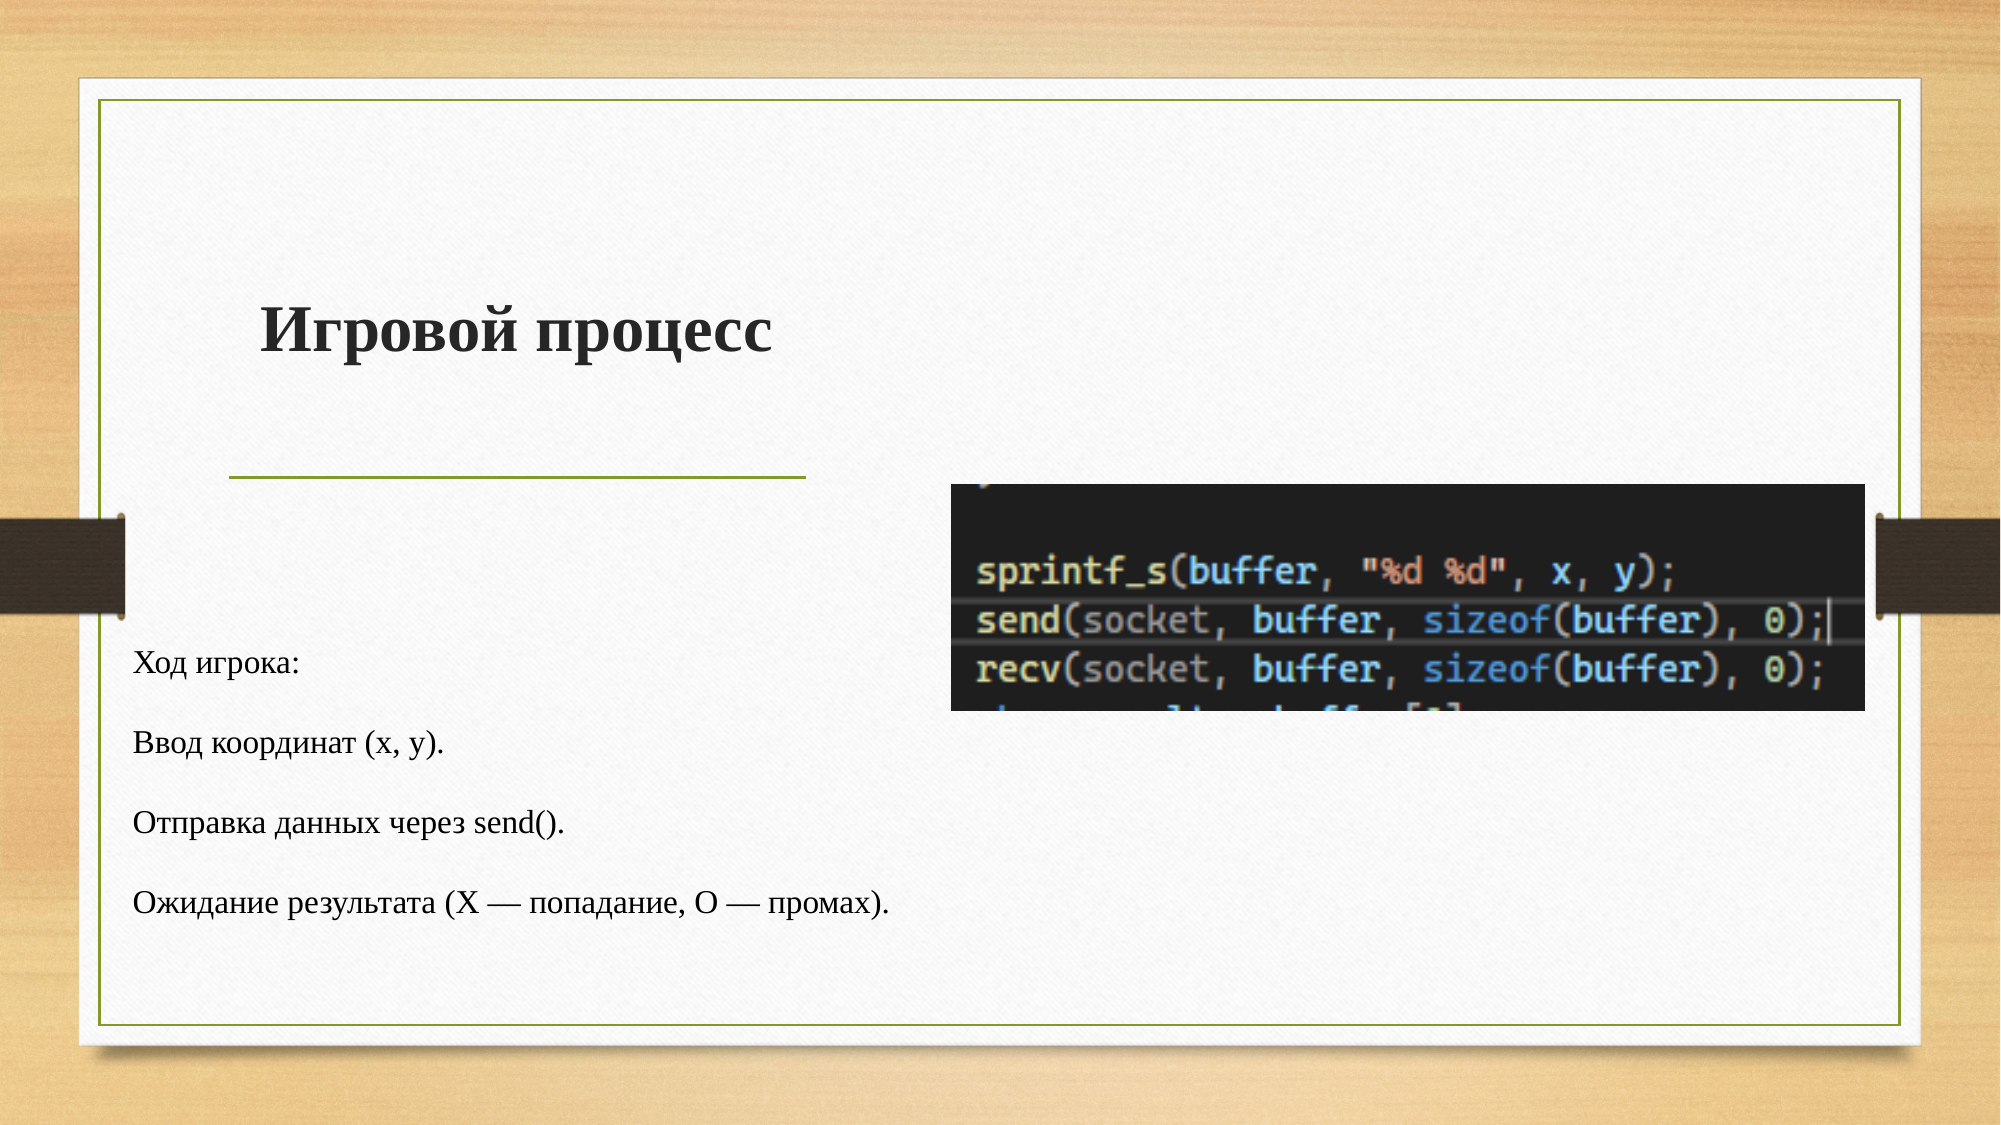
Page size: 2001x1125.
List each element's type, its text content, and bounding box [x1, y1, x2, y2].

list Ход игрока: Ввод координат (x, y). Отправка данных через send(). Ожидание результата (X — попадание, O — промах). [117, 453, 917, 1107]
picture [0, 0, 2001, 1125]
title Игровой процесс [212, 227, 823, 453]
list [950, 484, 1865, 712]
